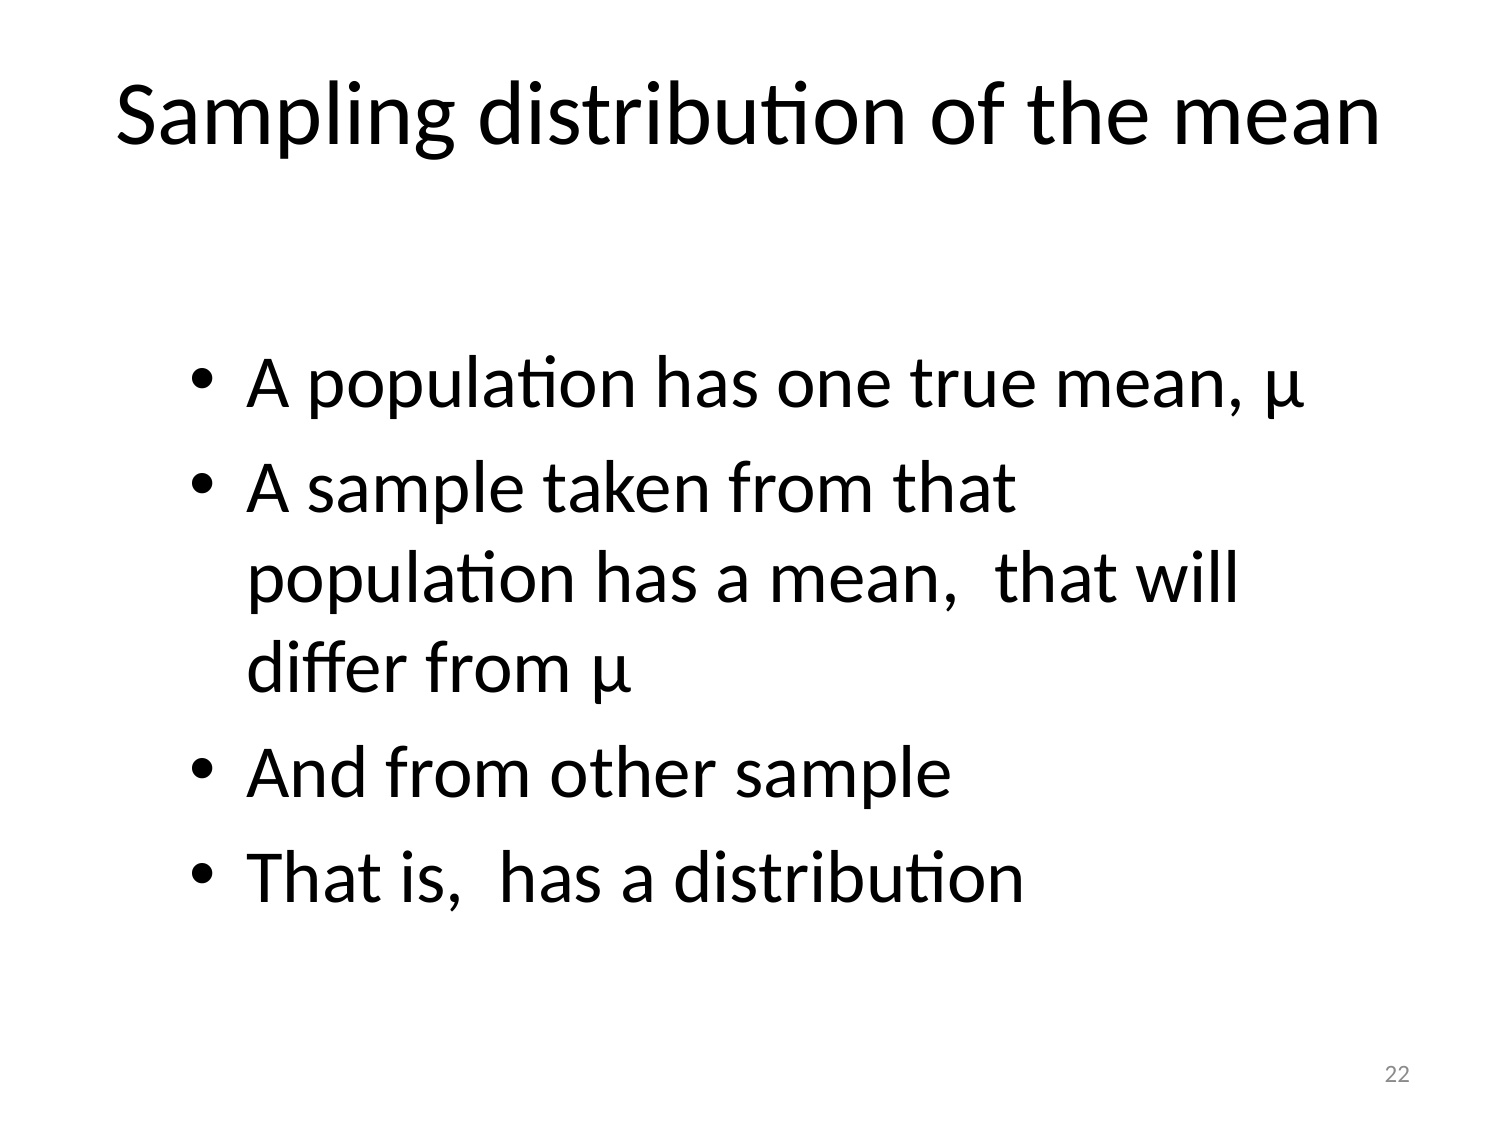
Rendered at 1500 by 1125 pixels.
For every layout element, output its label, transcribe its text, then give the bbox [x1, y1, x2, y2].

text_box Sampling distribution of the mean [74, 45, 1425, 233]
slide_number 22 [1074, 1042, 1425, 1103]
